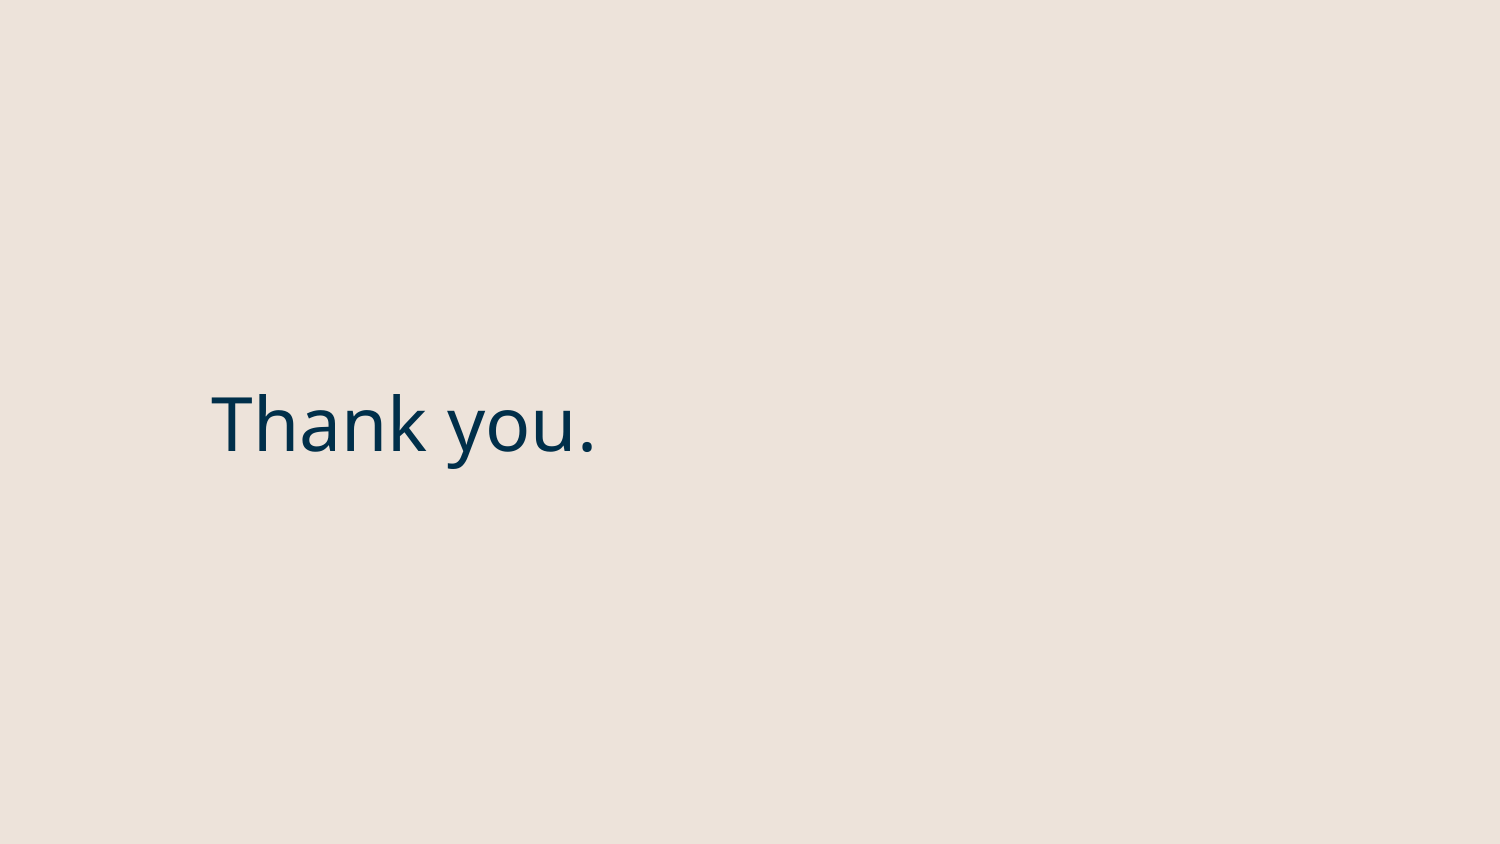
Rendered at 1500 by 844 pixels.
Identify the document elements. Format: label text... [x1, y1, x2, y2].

title Thank you. [196, 130, 1222, 713]
